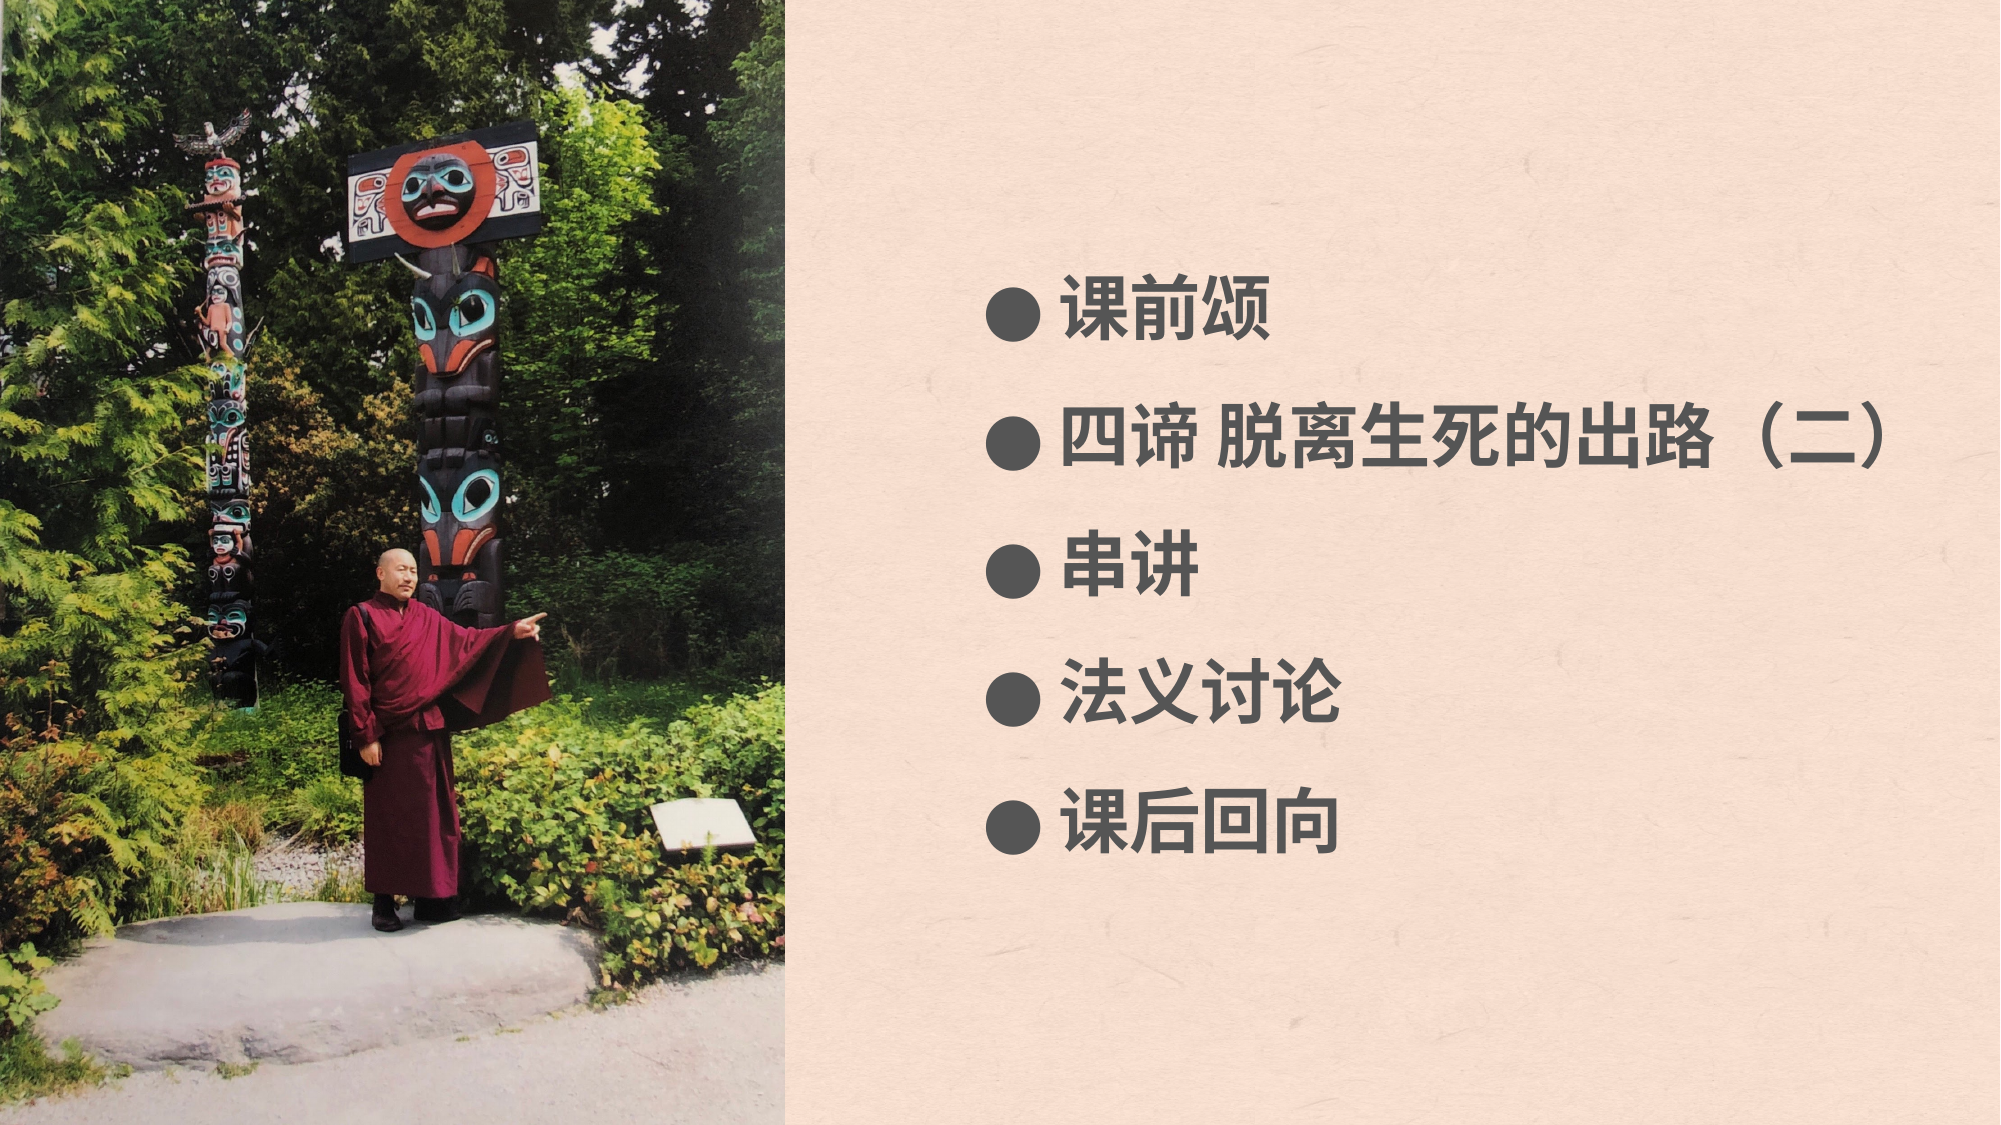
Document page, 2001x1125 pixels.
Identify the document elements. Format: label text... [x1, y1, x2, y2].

title 课前颂 四谛 脱离生死的出路（二） 串讲 法义讨论 课后回向 [964, 165, 1946, 869]
picture [0, 0, 2001, 1125]
